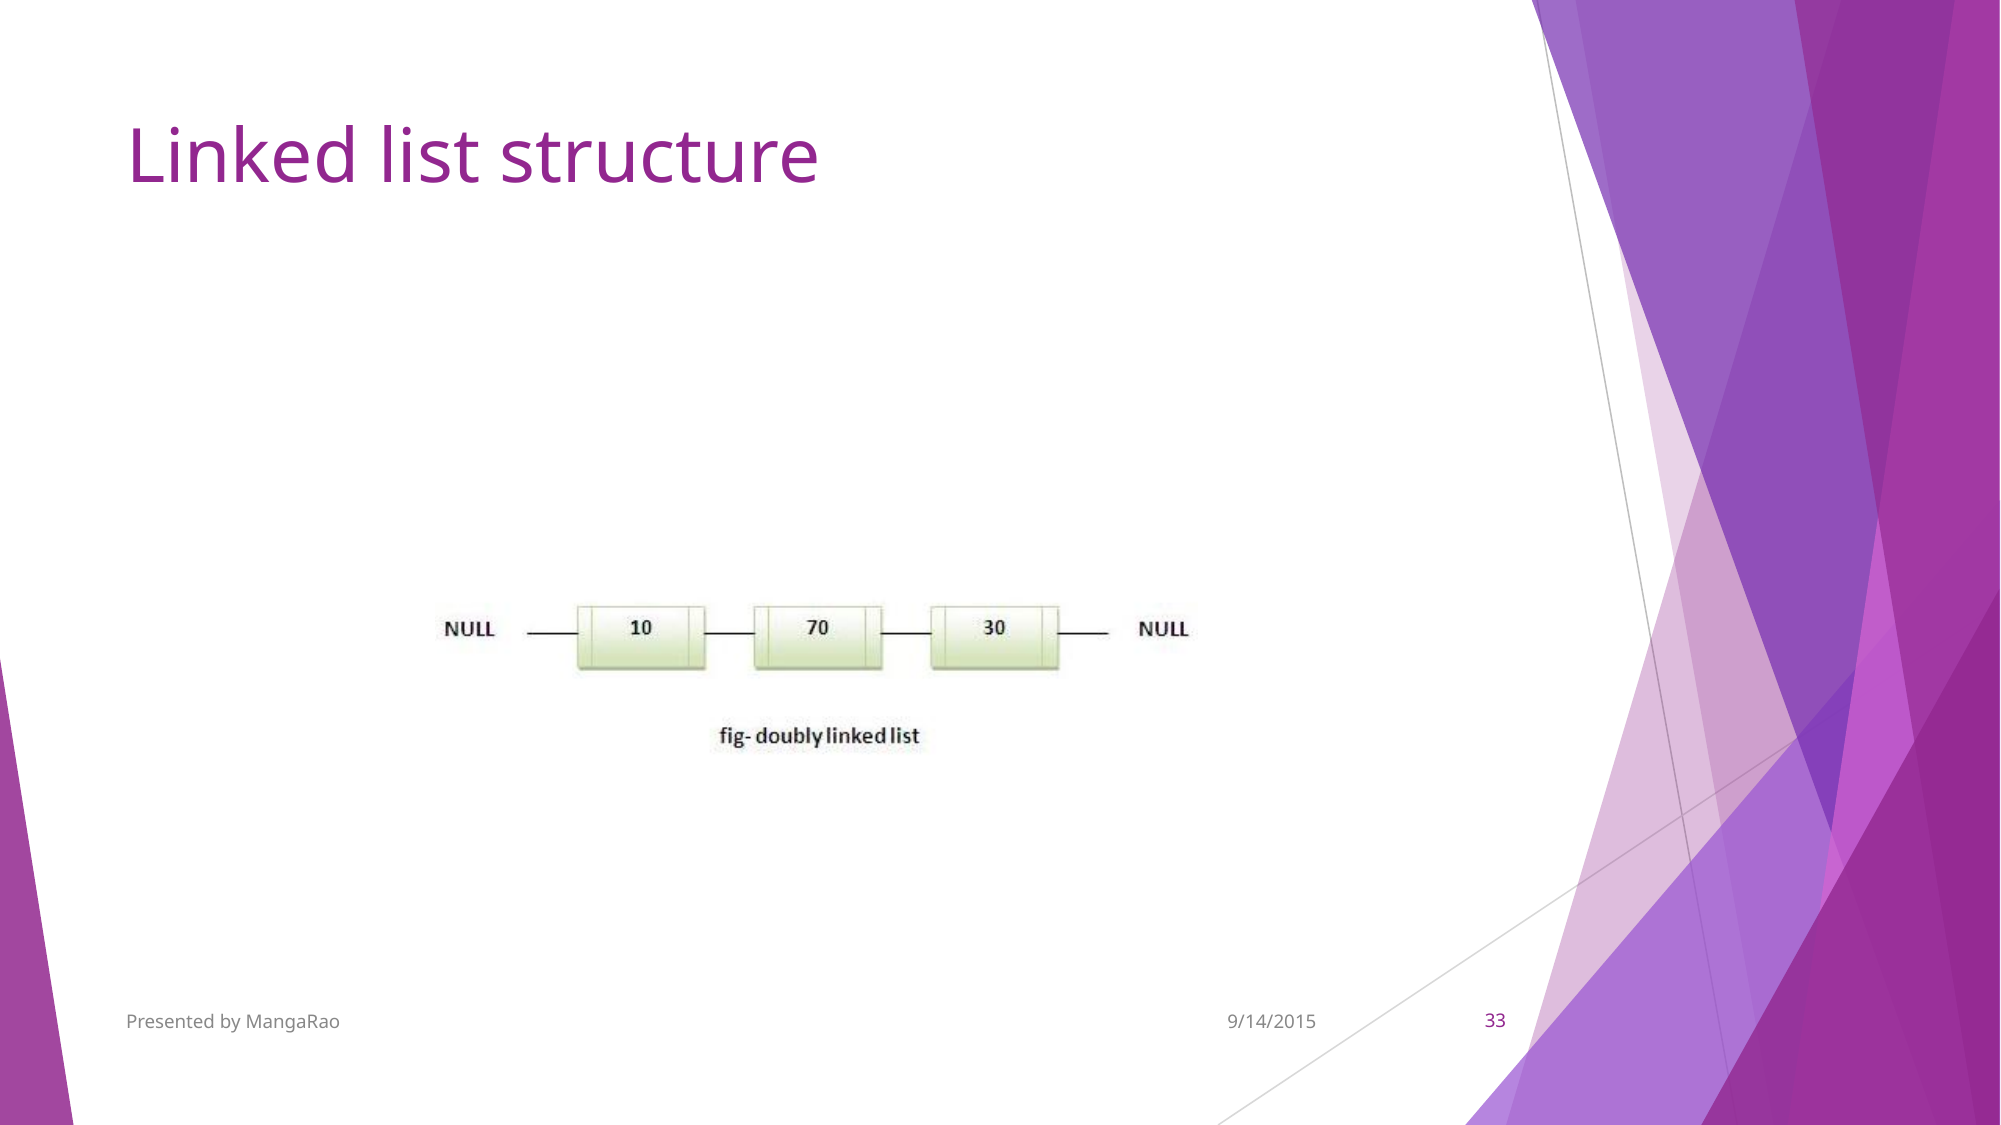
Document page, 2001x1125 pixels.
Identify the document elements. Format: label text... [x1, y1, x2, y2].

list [434, 578, 1198, 767]
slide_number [1181, 991, 1332, 1051]
title Linked list structure [111, 99, 1522, 317]
slide_number ‹#› [1409, 991, 1522, 1051]
footer Presented by MangaRao [111, 991, 1145, 1051]
